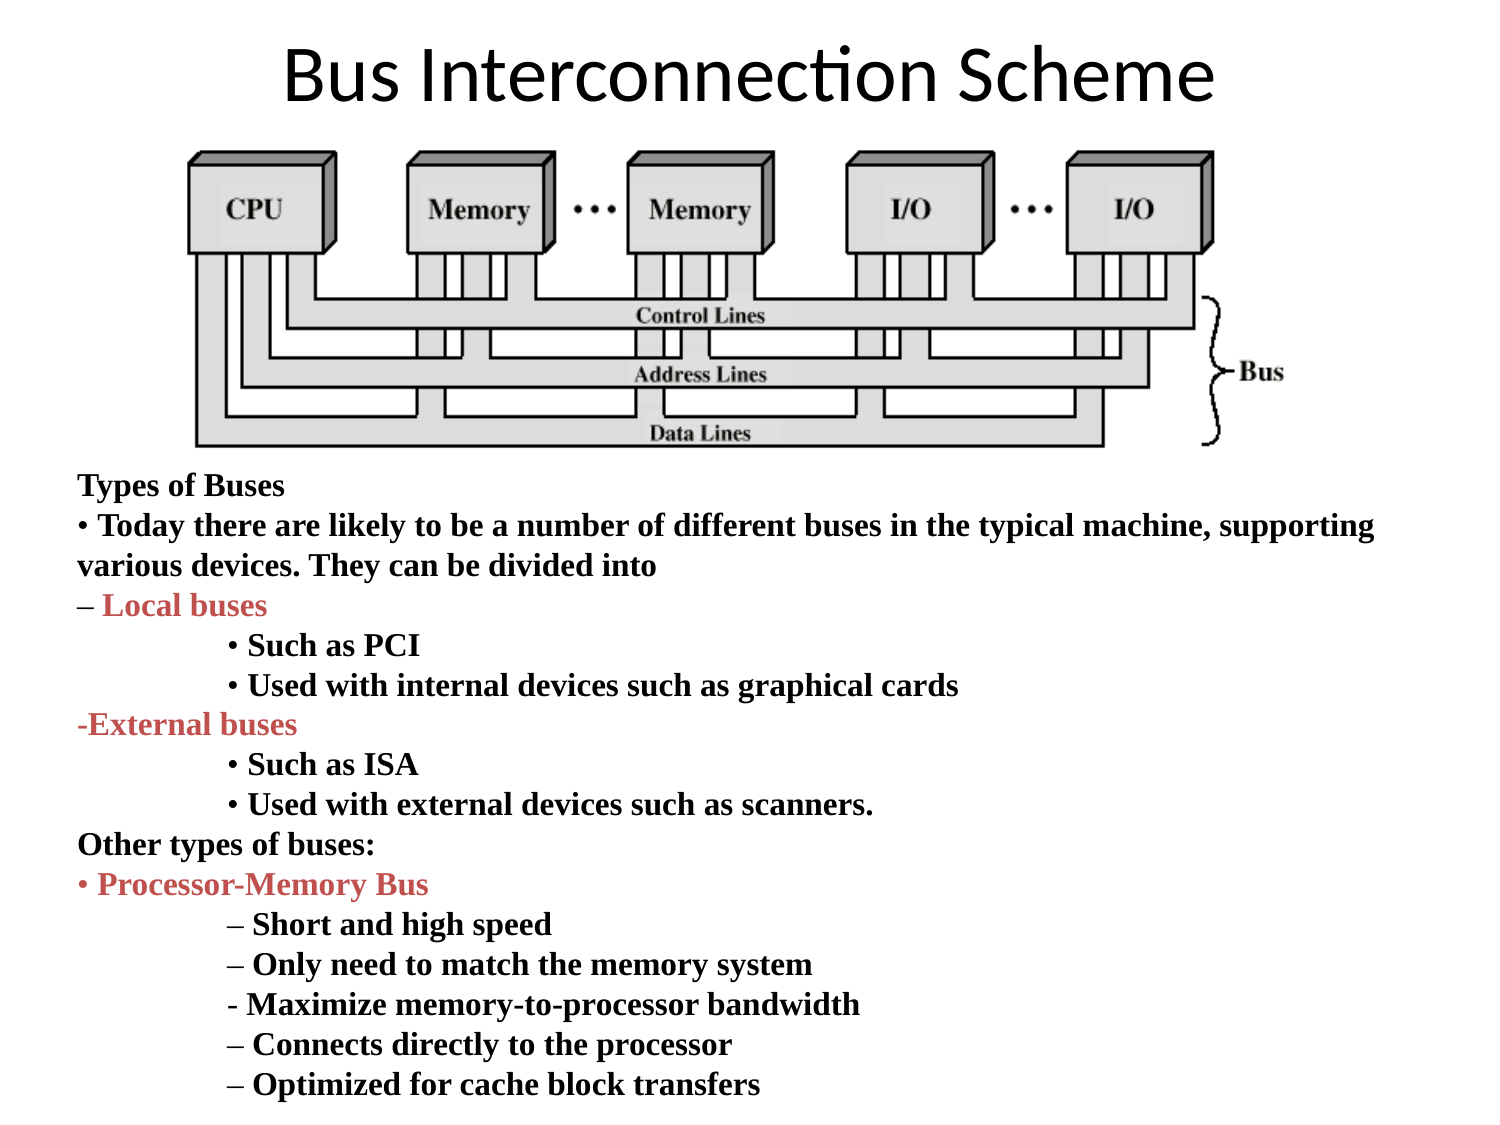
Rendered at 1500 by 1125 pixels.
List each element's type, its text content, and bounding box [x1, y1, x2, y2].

title Bus Interconnection Scheme [75, 12, 1425, 125]
text_box Types of Buses • Today there are likely to be a number of different buses in the typical machine, supporting various devices. They can be divided into – Local buses • Such as PCI • Used with internal devices such as graphical cards -External buses • Such as ISA • Used with external devices such as scanners. Other types of buses: • Processor-Memory Bus – Short and high speed – Only need to match the memory system - Maximize memory-to-processor bandwidth – Connects directly to the processor – Optimized for cache block transfers [62, 455, 1413, 1110]
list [186, 149, 1314, 476]
